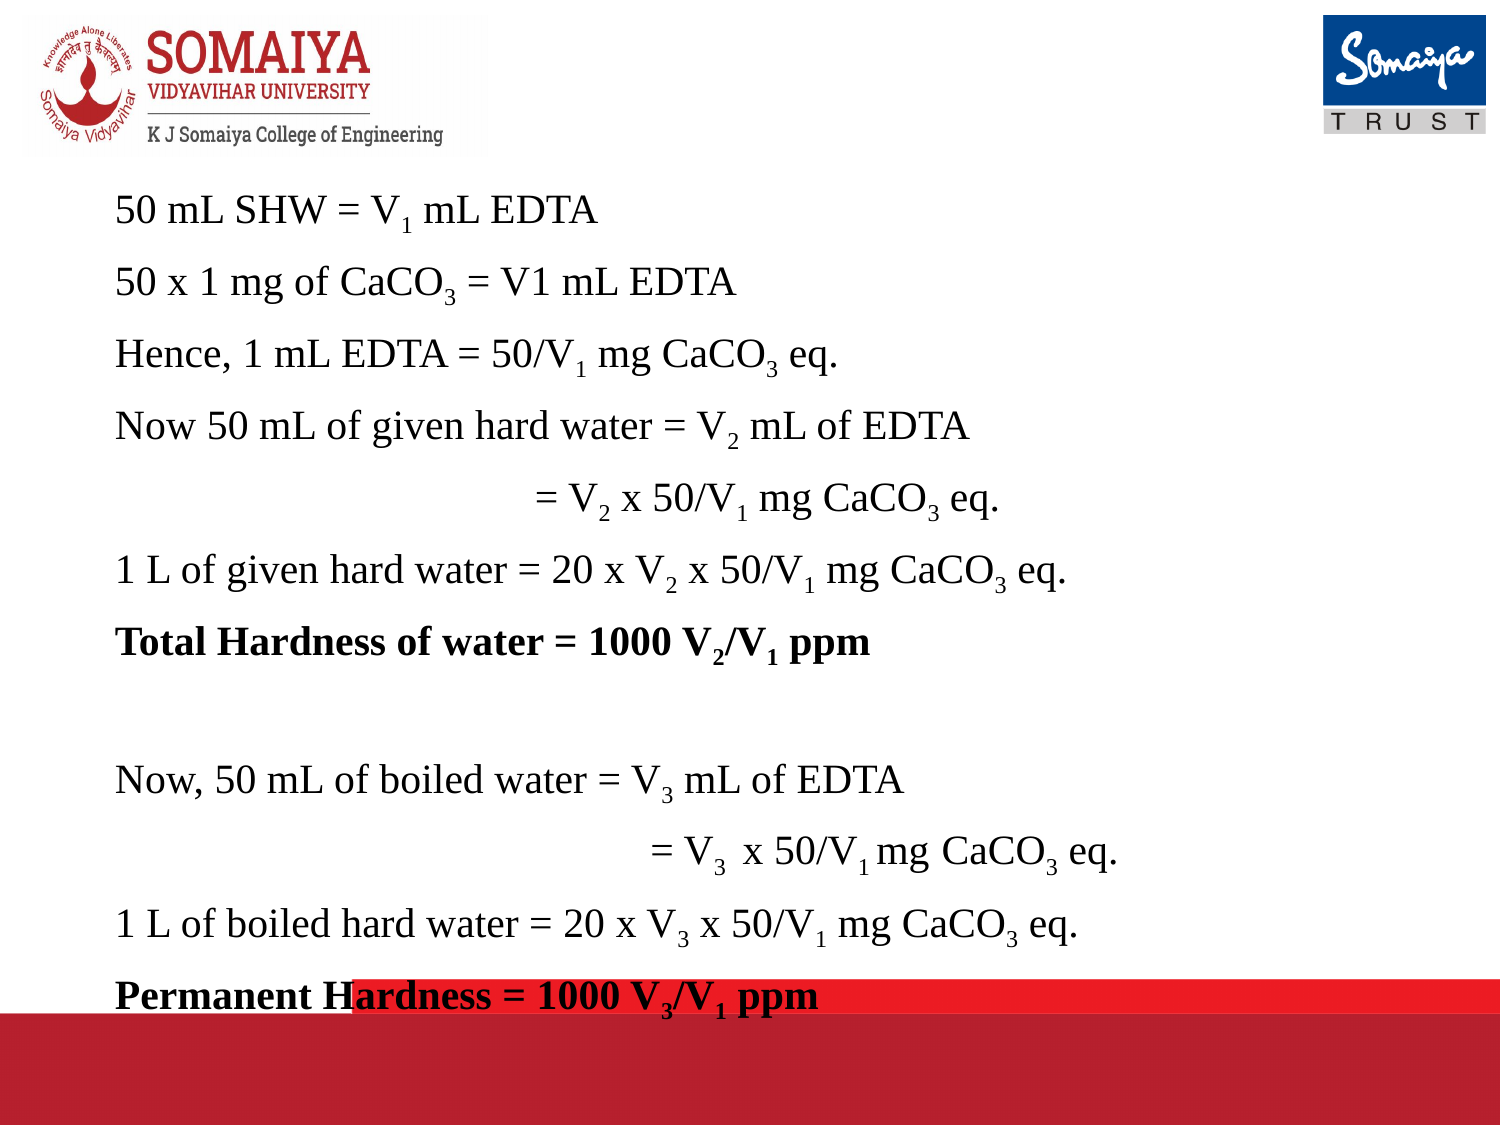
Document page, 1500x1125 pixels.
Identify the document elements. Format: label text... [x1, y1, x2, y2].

picture [1323, 15, 1486, 134]
picture [22, 15, 488, 157]
picture [0, 980, 1500, 1125]
list 50 mL SHW = V1 mL EDTA 50 x 1 mg of CaCO3 = V1 mL EDTA Hence, 1 mL EDTA = 50/V1 mg CaCO3 eq. Now 50 mL of given hard water = V2 mL of EDTA = V2 x 50/V1 mg CaCO3 eq. 1 L of given hard water = 20 x V2 x 50/V1 mg CaCO3 eq. Total Hardness of water = 1000 V2/V1 ppm Now, 50 mL of boiled water = V3 mL of EDTA = V3 x 50/V1 mg CaCO3 eq. 1 L of boiled hard water = 20 x V3 x 50/V1 mg CaCO3 eq. Permanent Hardness = 1000 V3/V1 ppm [99, 174, 1394, 975]
